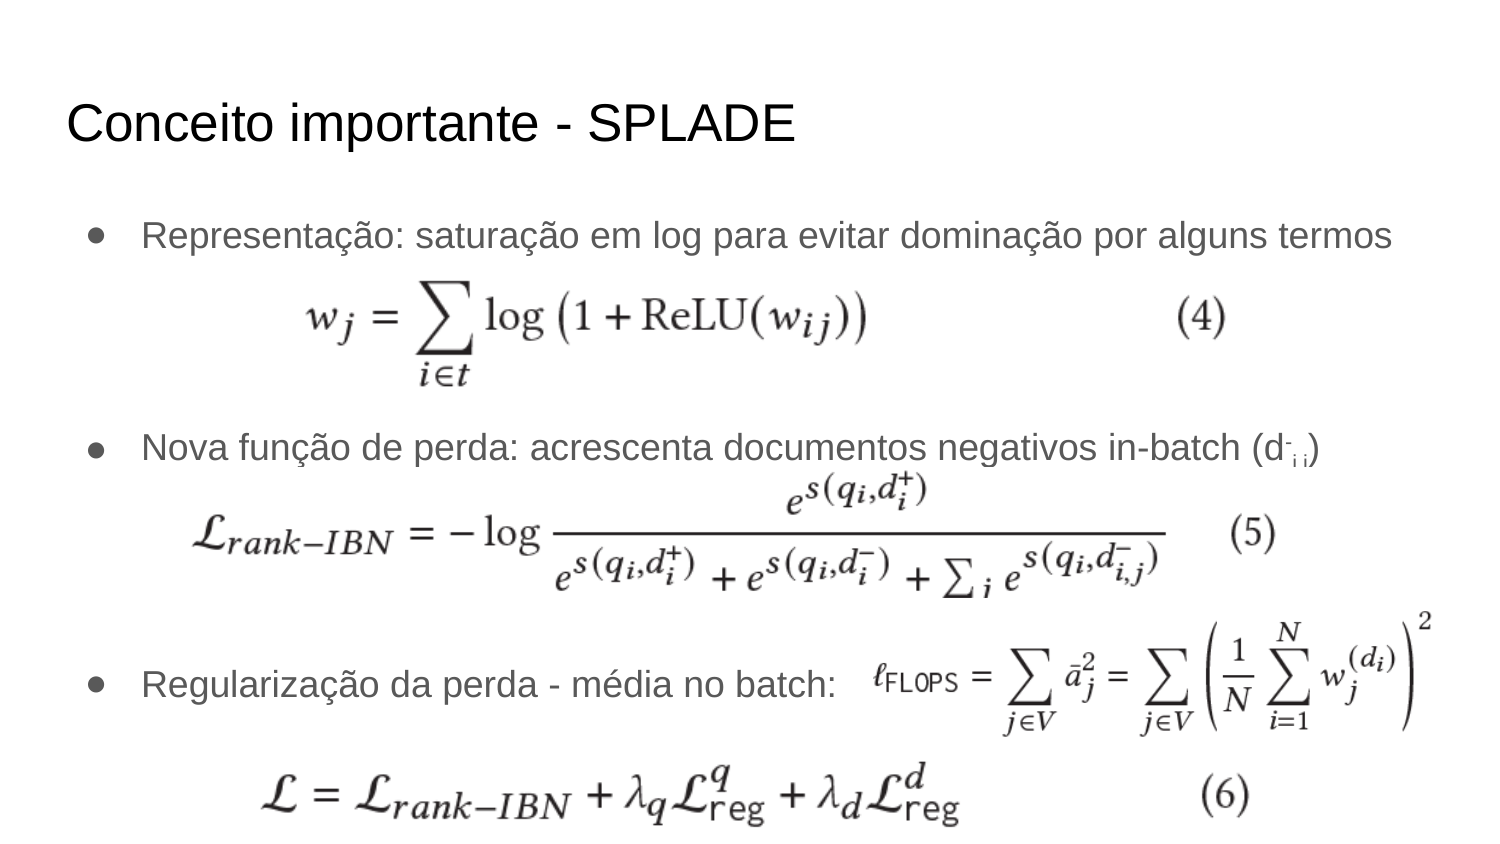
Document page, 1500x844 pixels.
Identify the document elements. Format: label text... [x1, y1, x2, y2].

picture [237, 265, 1263, 390]
list Representação: saturação em log para evitar dominação por alguns termos Nova função de perda: acrescenta documentos negativos in-batch (d-i,j) Regularização da perda - média no batch: [51, 189, 1449, 819]
title Conceito importante - SPLADE [51, 72, 1449, 167]
picture [136, 467, 1463, 843]
